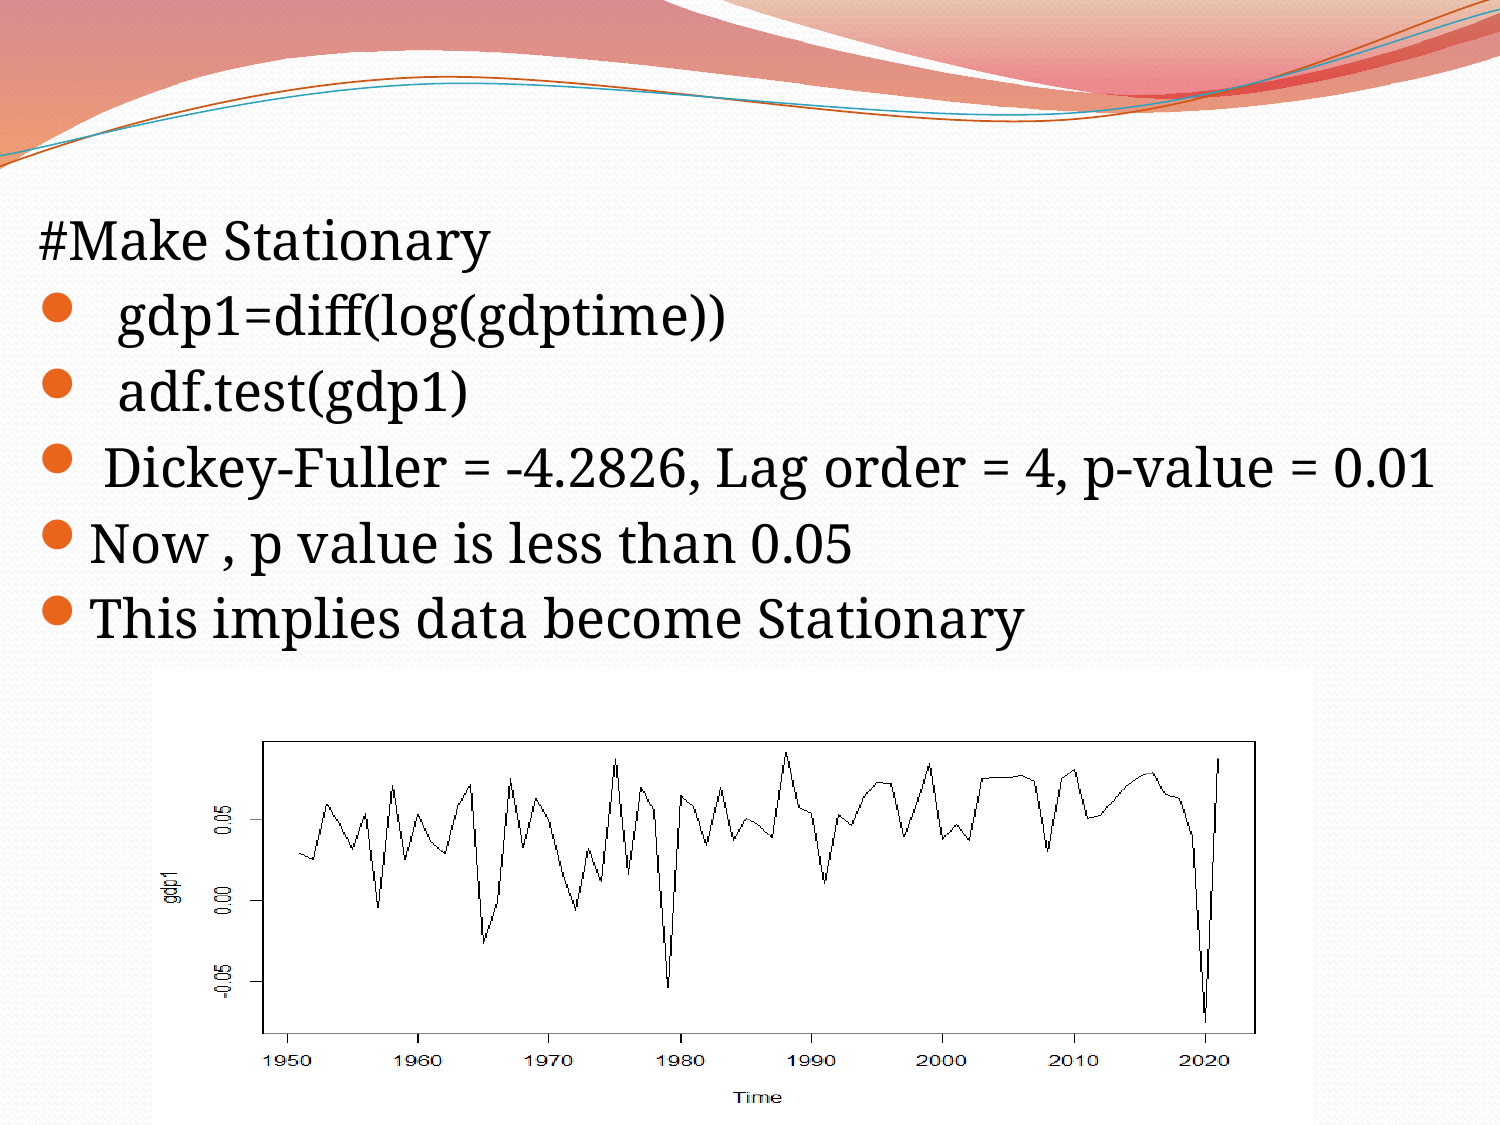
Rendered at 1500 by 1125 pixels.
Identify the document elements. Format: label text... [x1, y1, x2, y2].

list #Make Stationary gdp1=diff(log(gdptime)) adf.test(gdp1) Dickey-Fuller = -4.2826, Lag order = 4, p-value = 0.01 Now , p value is less than 0.05 This implies data become Stationary [23, 46, 1477, 1090]
picture [152, 667, 1313, 1125]
